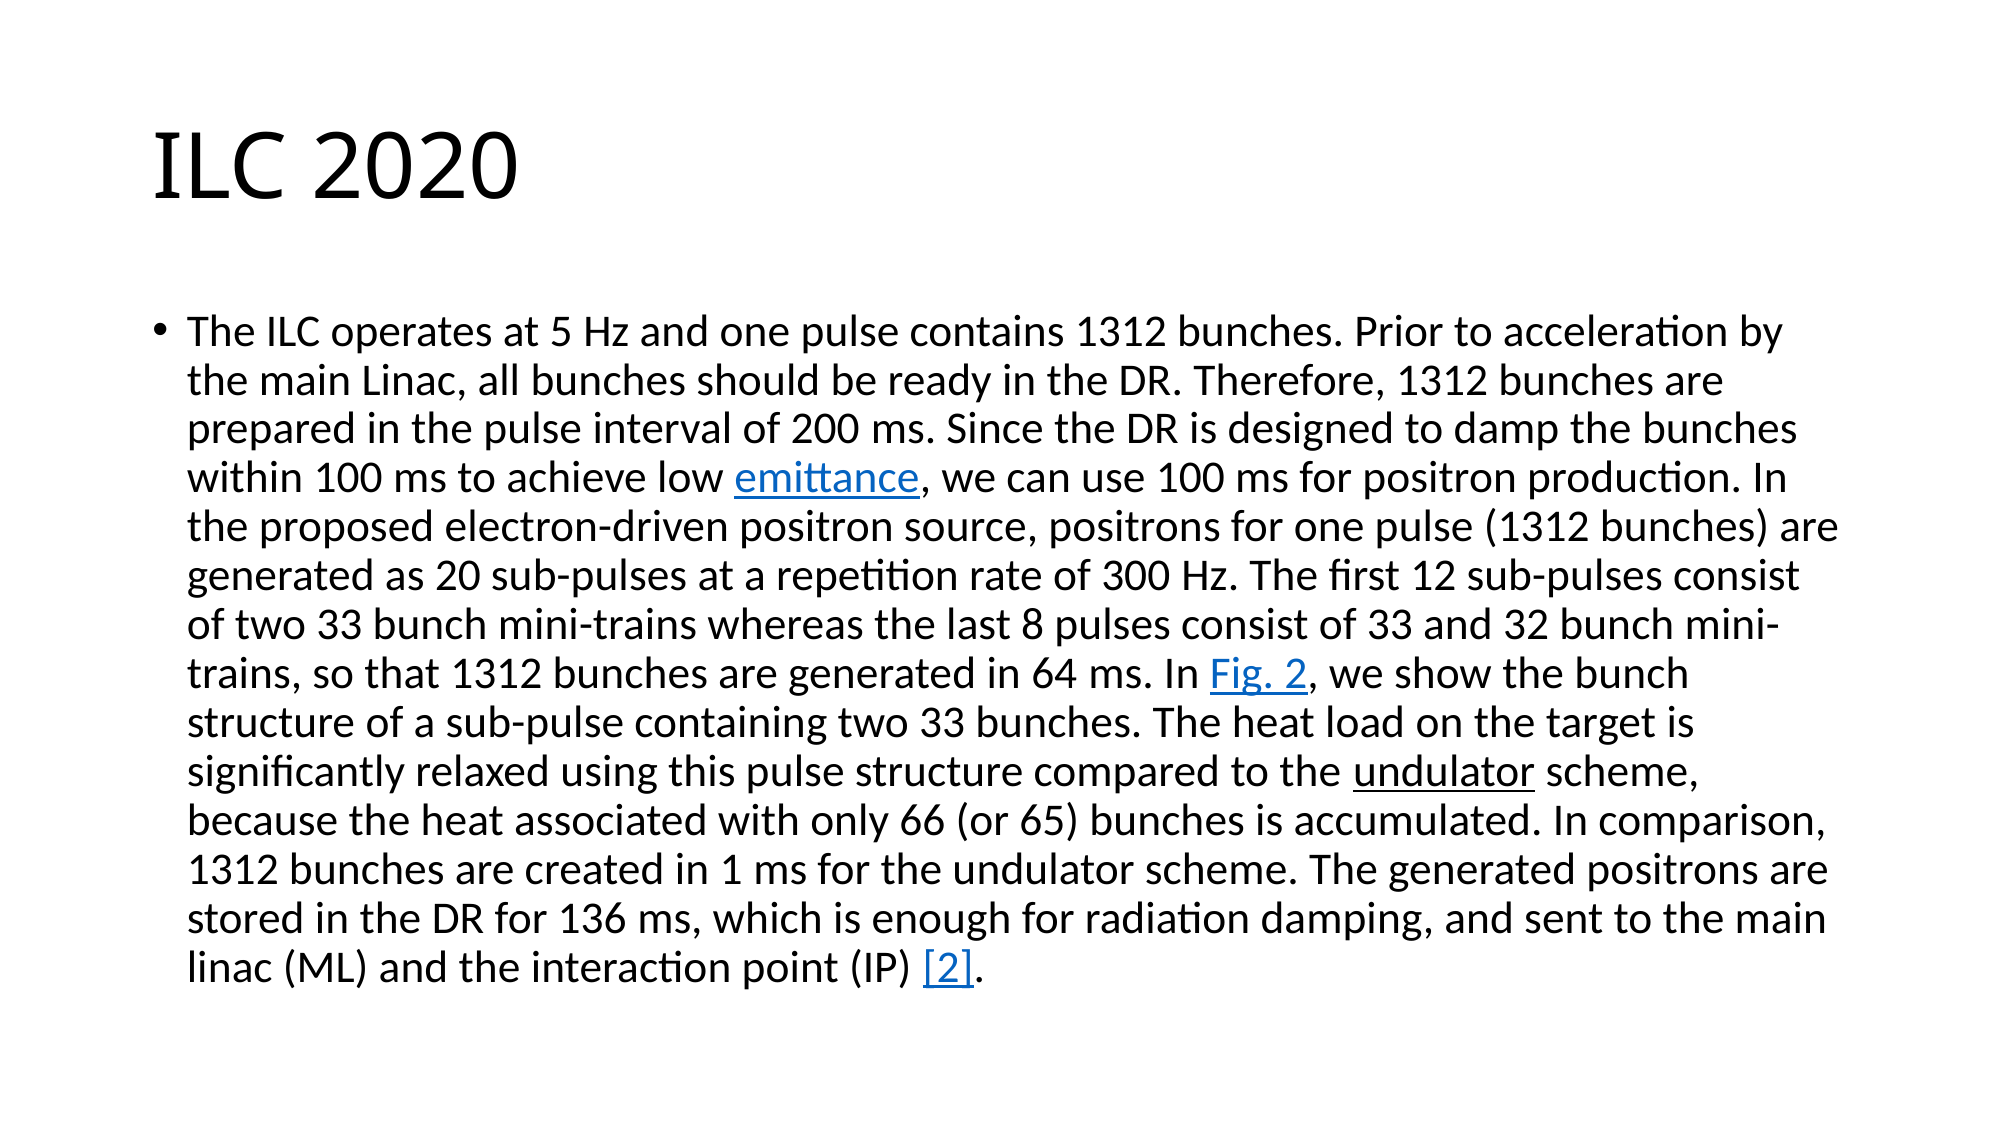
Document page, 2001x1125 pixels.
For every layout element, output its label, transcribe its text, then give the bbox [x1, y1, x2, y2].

title ILC 2020 [137, 59, 1863, 278]
list The ILC operates at 5 Hz and one pulse contains 1312 bunches. Prior to acceleration by the main Linac, all bunches should be ready in the DR. Therefore, 1312 bunches are prepared in the pulse interval of 200 ms. Since the DR is designed to damp the bunches within 100 ms to achieve low emittance, we can use 100 ms for positron production. In the proposed electron-driven positron source, positrons for one pulse (1312 bunches) are generated as 20 sub-pulses at a repetition rate of 300 Hz. The first 12 sub-pulses consist of two 33 bunch mini-trains whereas the last 8 pulses consist of 33 and 32 bunch mini-trains, so that 1312 bunches are generated in 64 ms. In Fig. 2, we show the bunch structure of a sub-pulse containing two 33 bunches. The heat load on the target is significantly relaxed using this pulse structure compared to the undulator scheme, because the heat associated with only 66 (or 65) bunches is accumulated. In comparison, 1312 bunches are created in 1 ms for the undulator scheme. The generated positrons are stored in the DR for 136 ms, which is enough for radiation damping, and sent to the main linac (ML) and the interaction point (IP) [2]. [137, 299, 1863, 1014]
